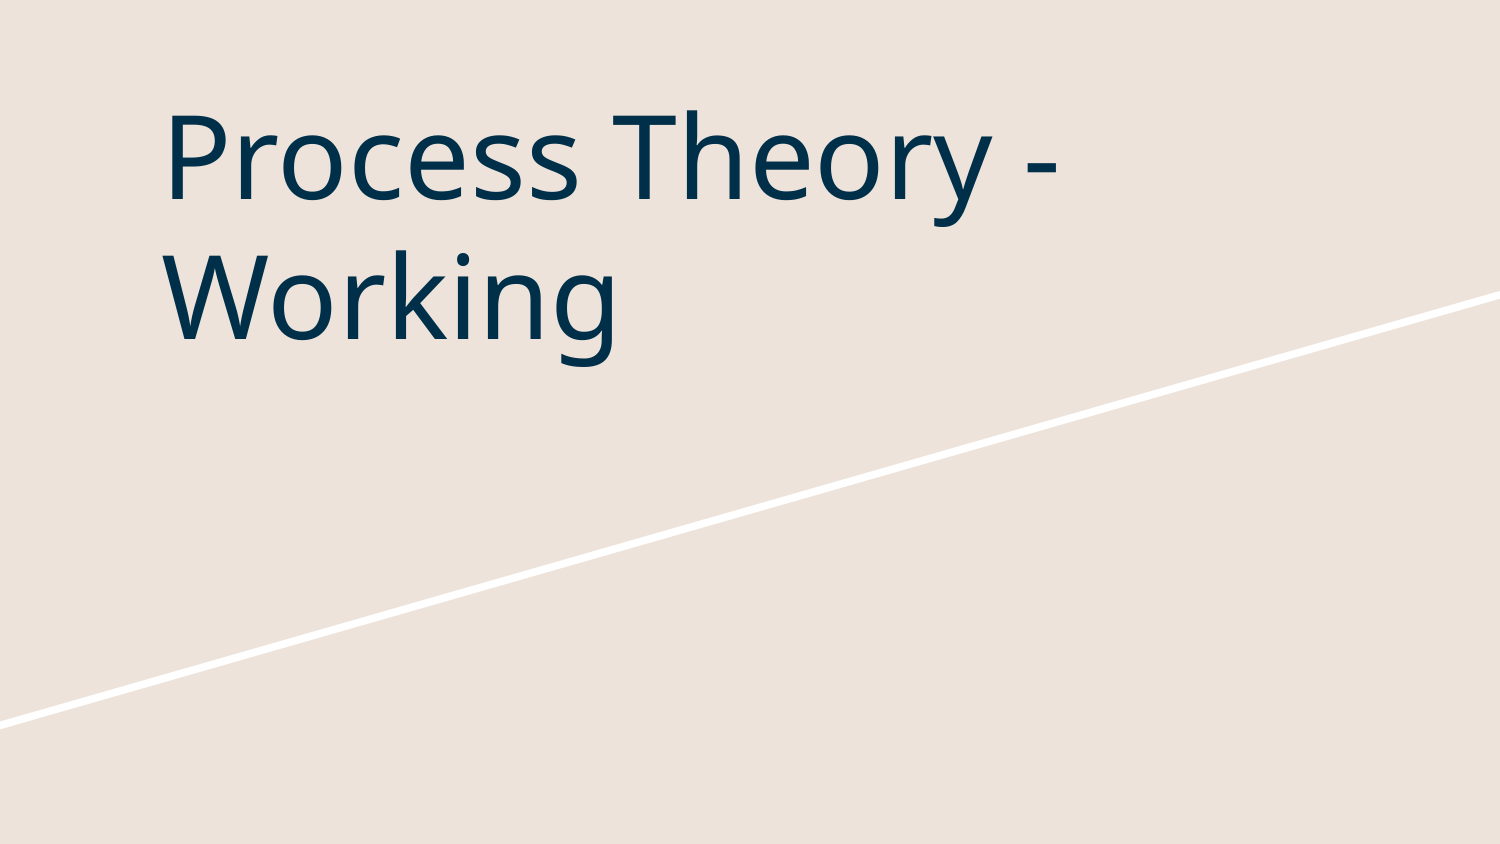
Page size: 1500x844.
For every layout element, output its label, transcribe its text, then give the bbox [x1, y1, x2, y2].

title Process Theory - Working [146, 68, 1302, 492]
